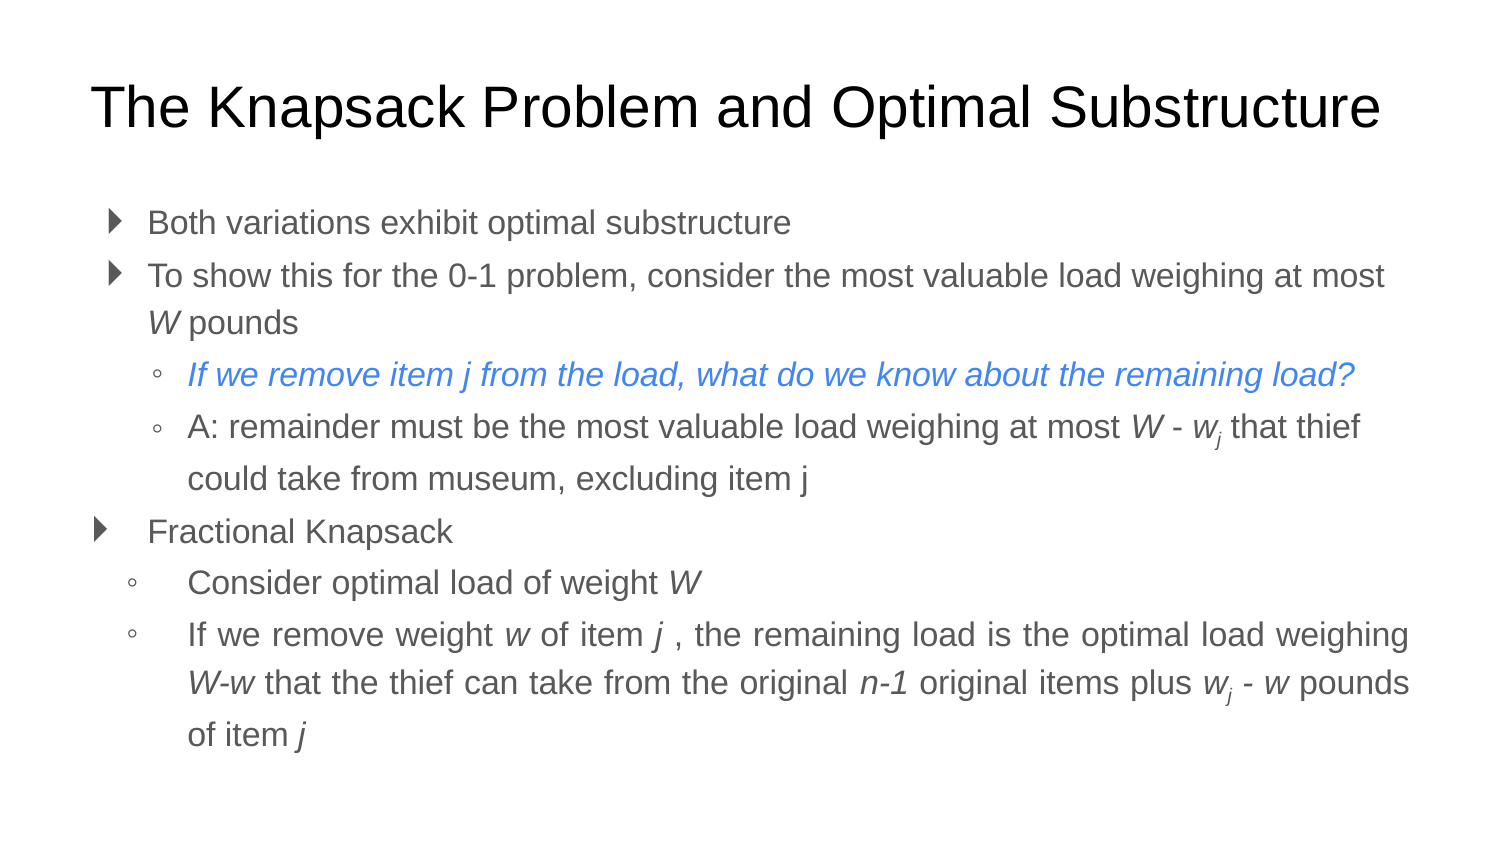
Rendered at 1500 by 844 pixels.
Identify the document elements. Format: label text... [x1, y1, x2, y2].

list Both variations exhibit optimal substructure To show this for the 0-1 problem, consider the most valuable load weighing at most W pounds If we remove item j from the load, what do we know about the remaining load? A: remainder must be the most valuable load weighing at most W - wj that thief could take from museum, excluding item j Fractional Knapsack Consider optimal load of weight W If we remove weight w of item j , the remaining load is the optimal load weighing W-w that the thief can take from the original n-1 original items plus wj - w pounds of item j [75, 187, 1425, 769]
title The Knapsack Problem and Optimal Substructure [75, 33, 1425, 175]
